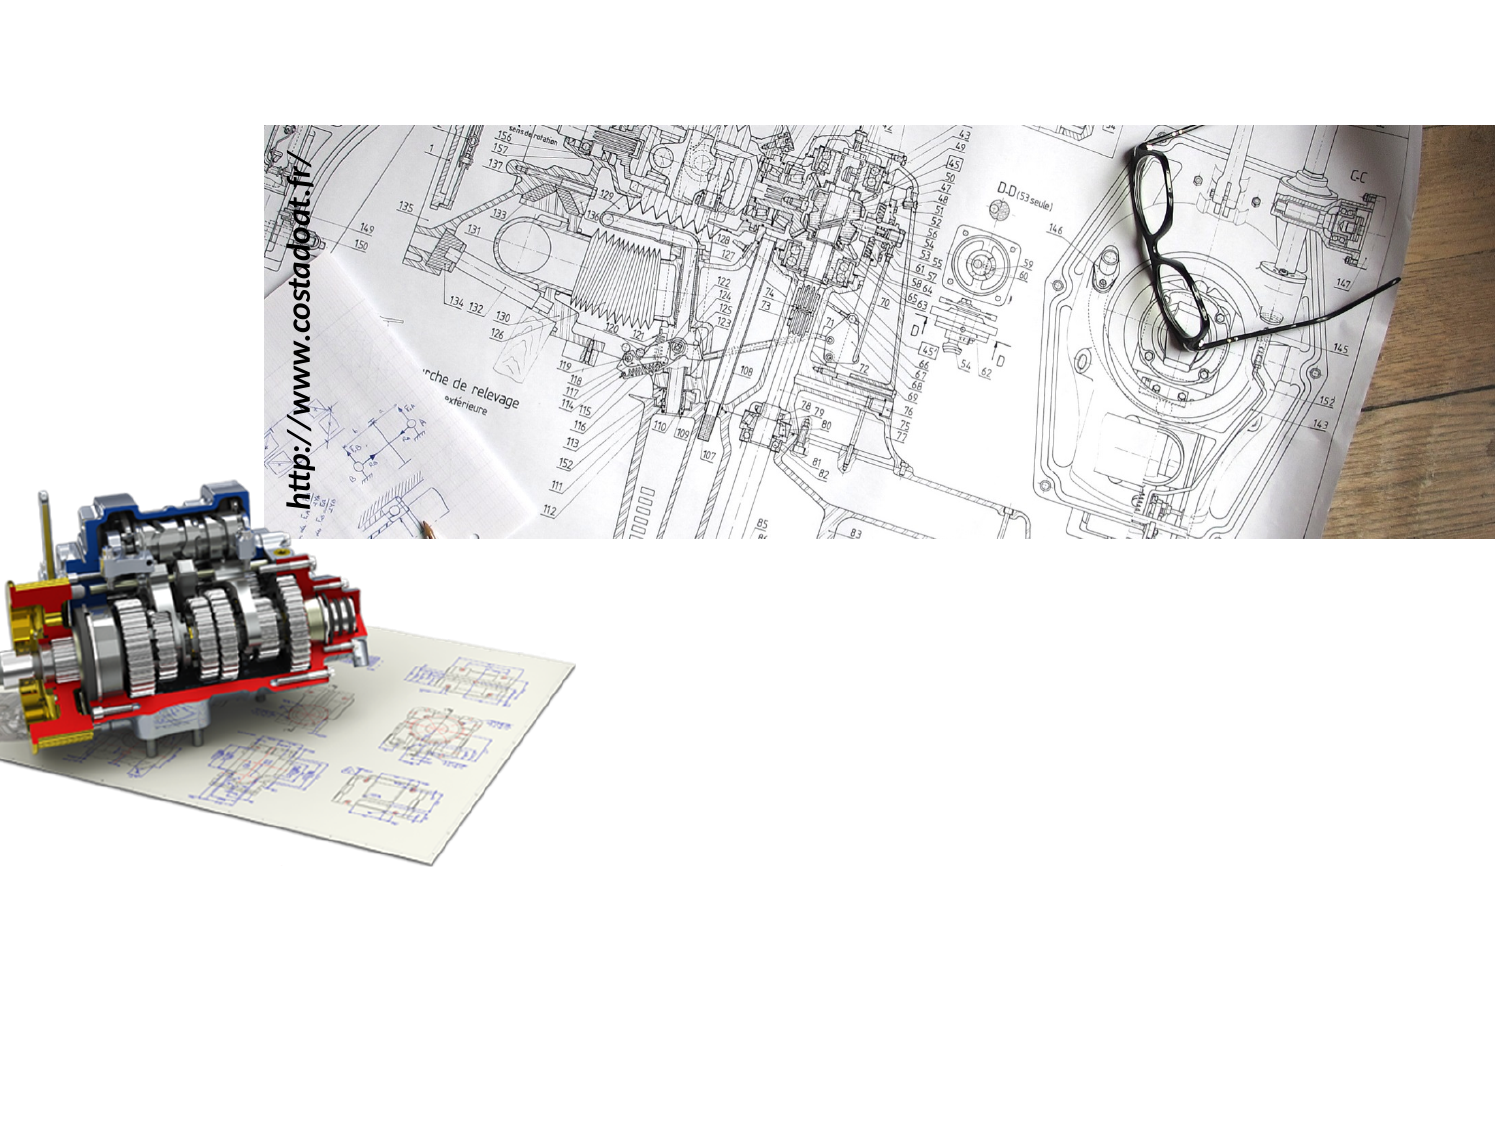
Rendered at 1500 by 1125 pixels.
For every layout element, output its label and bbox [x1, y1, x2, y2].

picture [0, 124, 1500, 867]
